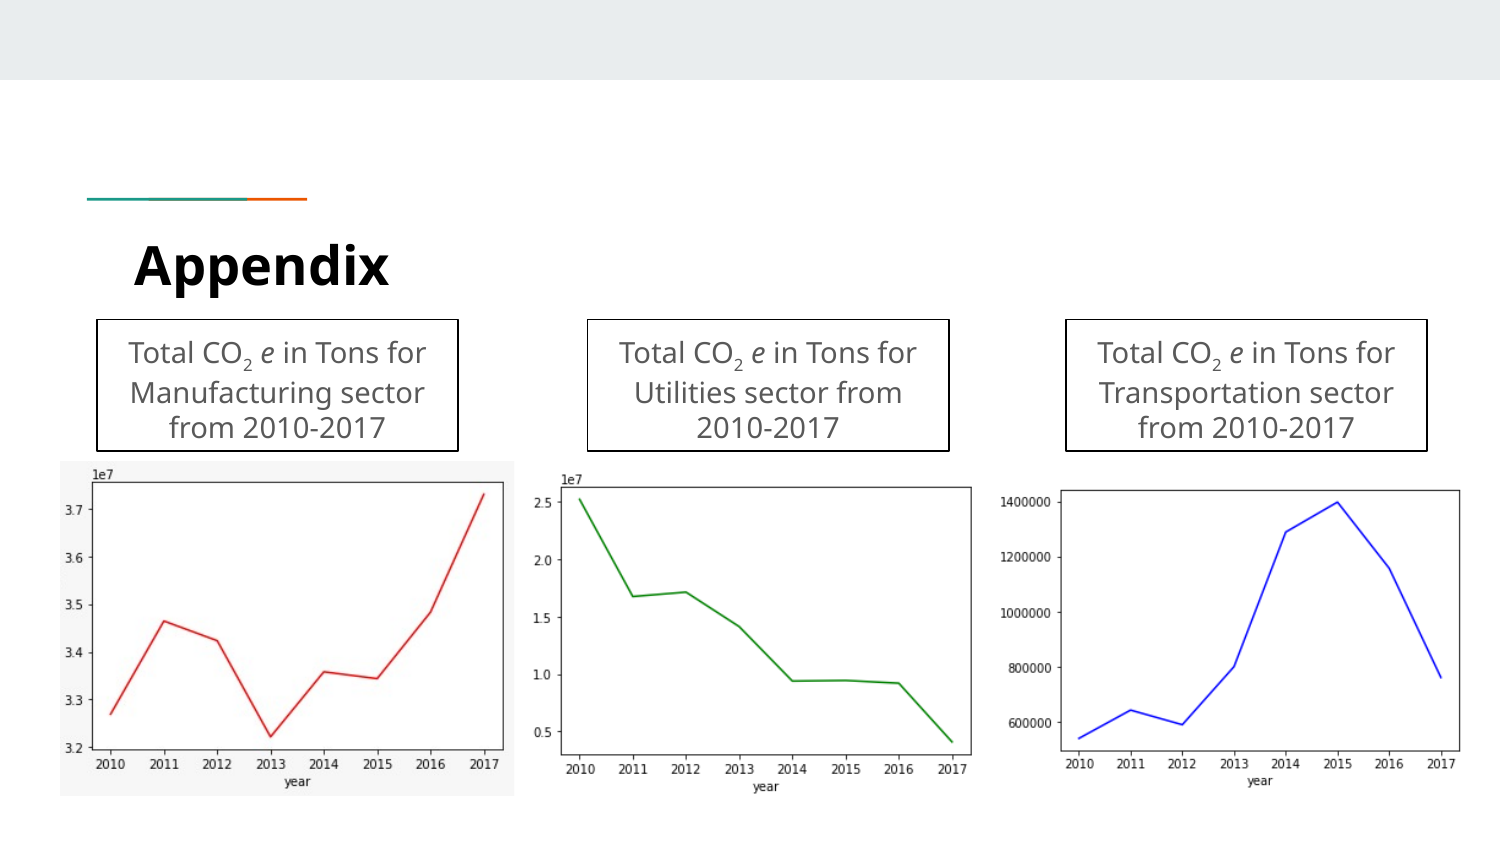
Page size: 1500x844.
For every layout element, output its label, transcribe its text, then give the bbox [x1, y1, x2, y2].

text_box Total CO2 e in Tons for Manufacturing sector from 2010-2017 [96, 319, 459, 452]
picture [997, 478, 1472, 796]
picture [59, 461, 515, 796]
text_box Total CO2 e in Tons for Utilities sector from 2010-2017 [587, 319, 949, 452]
text_box Total CO2 e in Tons for Transportation sector from 2010-2017 [1065, 319, 1428, 452]
title Appendix [119, 216, 1381, 305]
picture [528, 466, 983, 801]
